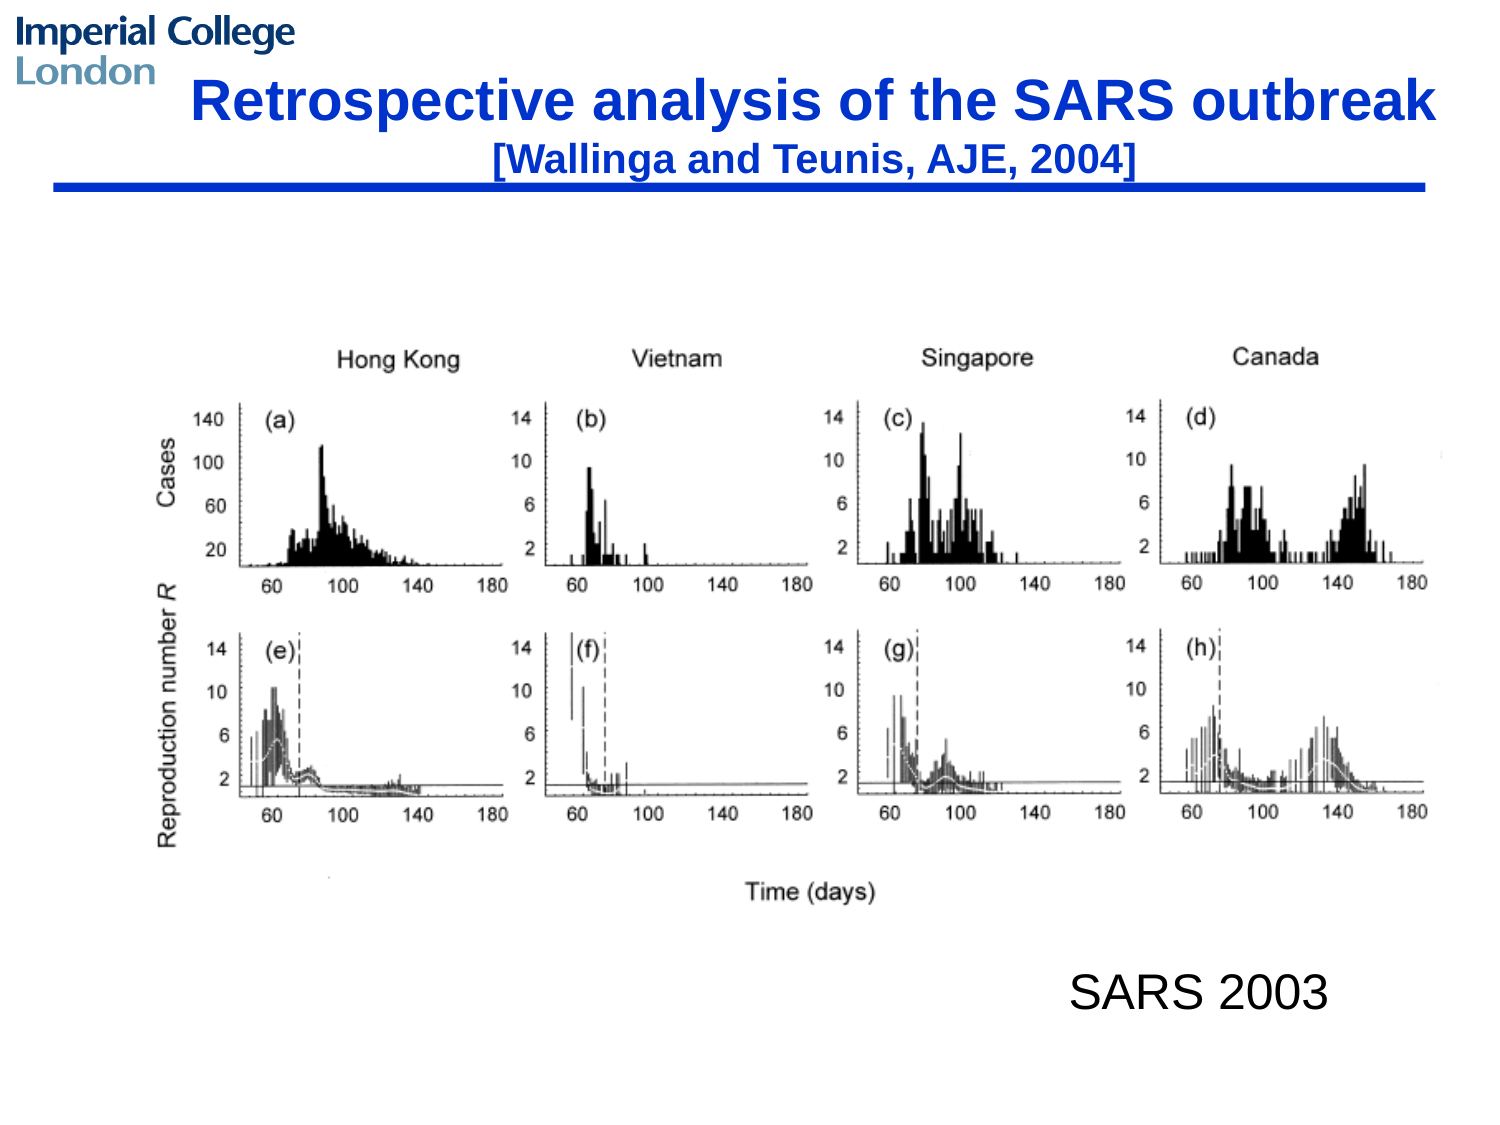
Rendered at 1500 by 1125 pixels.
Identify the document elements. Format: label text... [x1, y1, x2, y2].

picture [17, 15, 295, 85]
text_box SARS 2003 [1053, 952, 1500, 1027]
picture [111, 314, 1455, 911]
text_box Retrospective analysis of the SARS outbreak [Wallinga and Teunis, AJE, 2004] [171, 54, 1459, 190]
